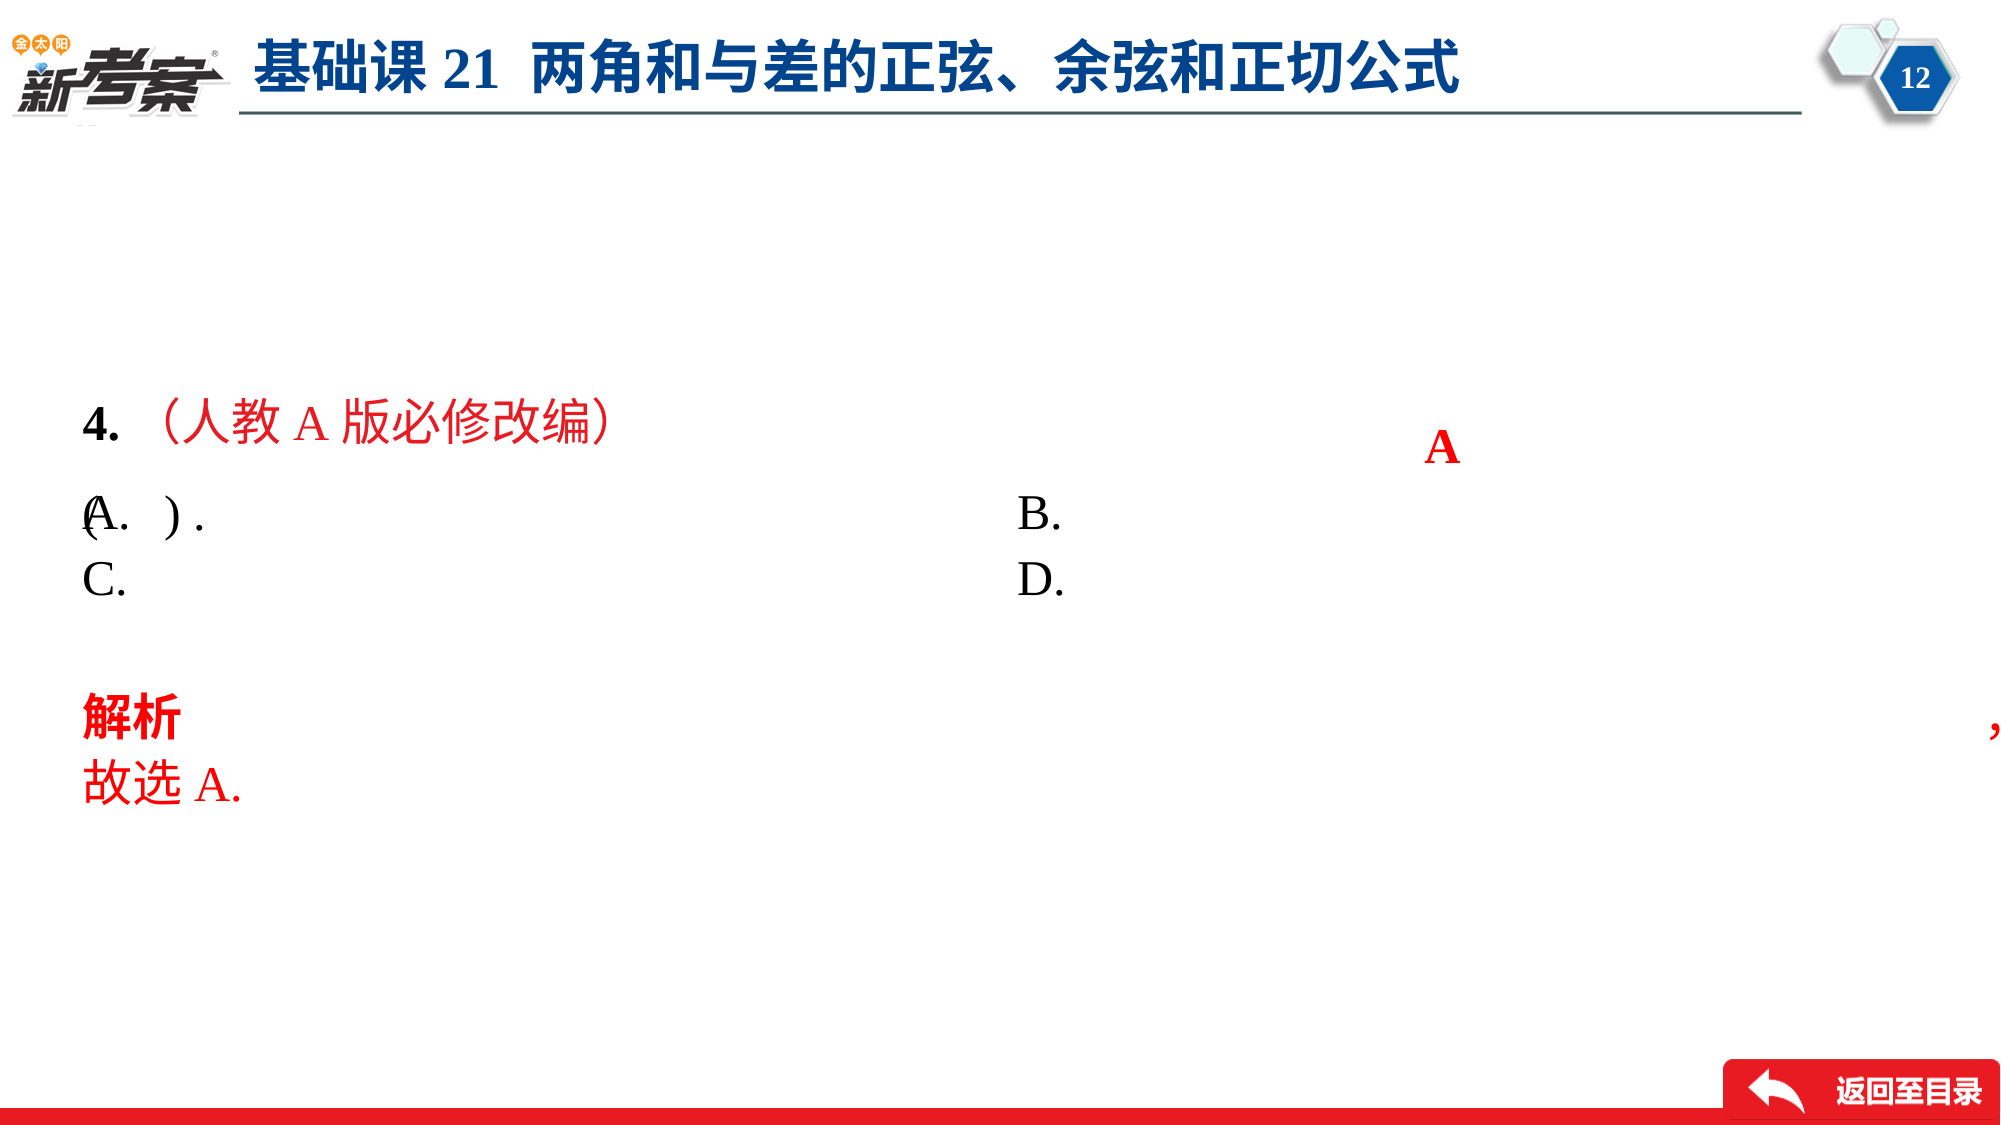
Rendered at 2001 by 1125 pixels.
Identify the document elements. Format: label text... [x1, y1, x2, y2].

picture [0, 0, 2001, 1125]
text_box A [1406, 385, 1479, 464]
